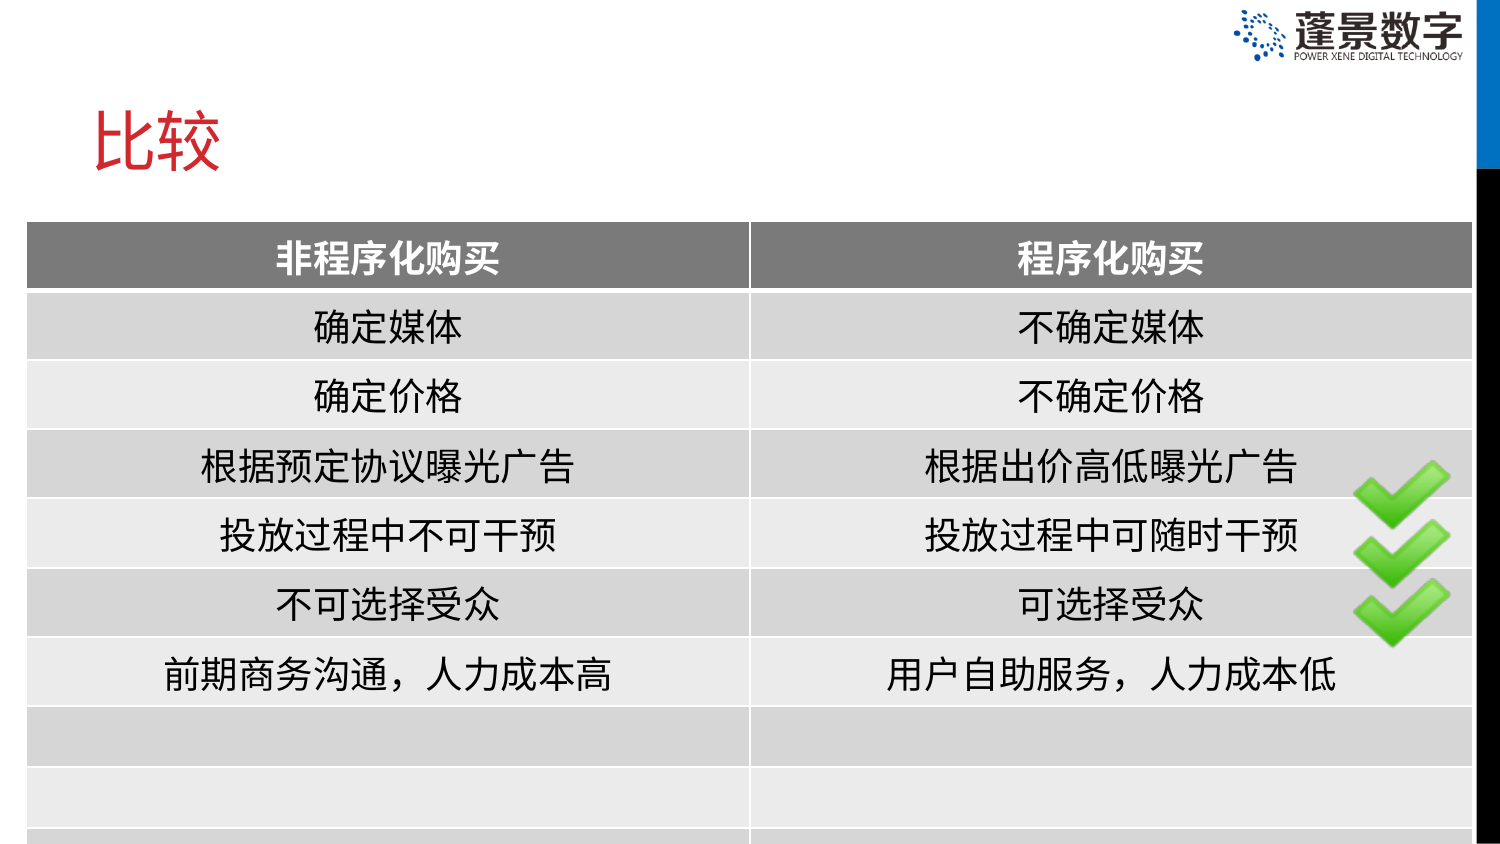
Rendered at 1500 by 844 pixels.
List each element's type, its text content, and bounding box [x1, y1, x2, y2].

table_cell 确定价格 [27, 361, 749, 428]
table_cell 不确定价格 [751, 361, 1472, 428]
table_header 非程序化购买 [27, 222, 749, 288]
table_cell 根据出价高低曝光广告 [751, 430, 1472, 497]
table_cell 用户自助服务，人力成本低 [751, 638, 1472, 705]
table_cell 不确定媒体 [751, 293, 1472, 359]
title 比较 [75, 18, 1025, 188]
picture [1233, 0, 1477, 68]
table_cell [751, 829, 1472, 844]
picture [1351, 444, 1453, 665]
table_cell 前期商务沟通，人力成本高 [27, 638, 749, 705]
table_cell 不可选择受众 [27, 569, 749, 636]
table_cell [751, 707, 1472, 766]
table_cell 投放过程中不可干预 [27, 499, 749, 567]
table_cell [27, 707, 749, 766]
table_cell 根据预定协议曝光广告 [27, 430, 749, 497]
table_cell [27, 768, 749, 827]
table_cell 可选择受众 [1461, 569, 1472, 636]
table_header 程序化购买 [751, 222, 1472, 288]
table_cell [751, 768, 1472, 827]
table_cell 投放过程中可随时干预 [751, 499, 1350, 567]
table_cell 确定媒体 [27, 293, 749, 359]
table_cell 投放过程中可随时干预 [1461, 499, 1472, 567]
table_cell [27, 829, 749, 844]
table_cell 可选择受众 [751, 569, 1350, 636]
